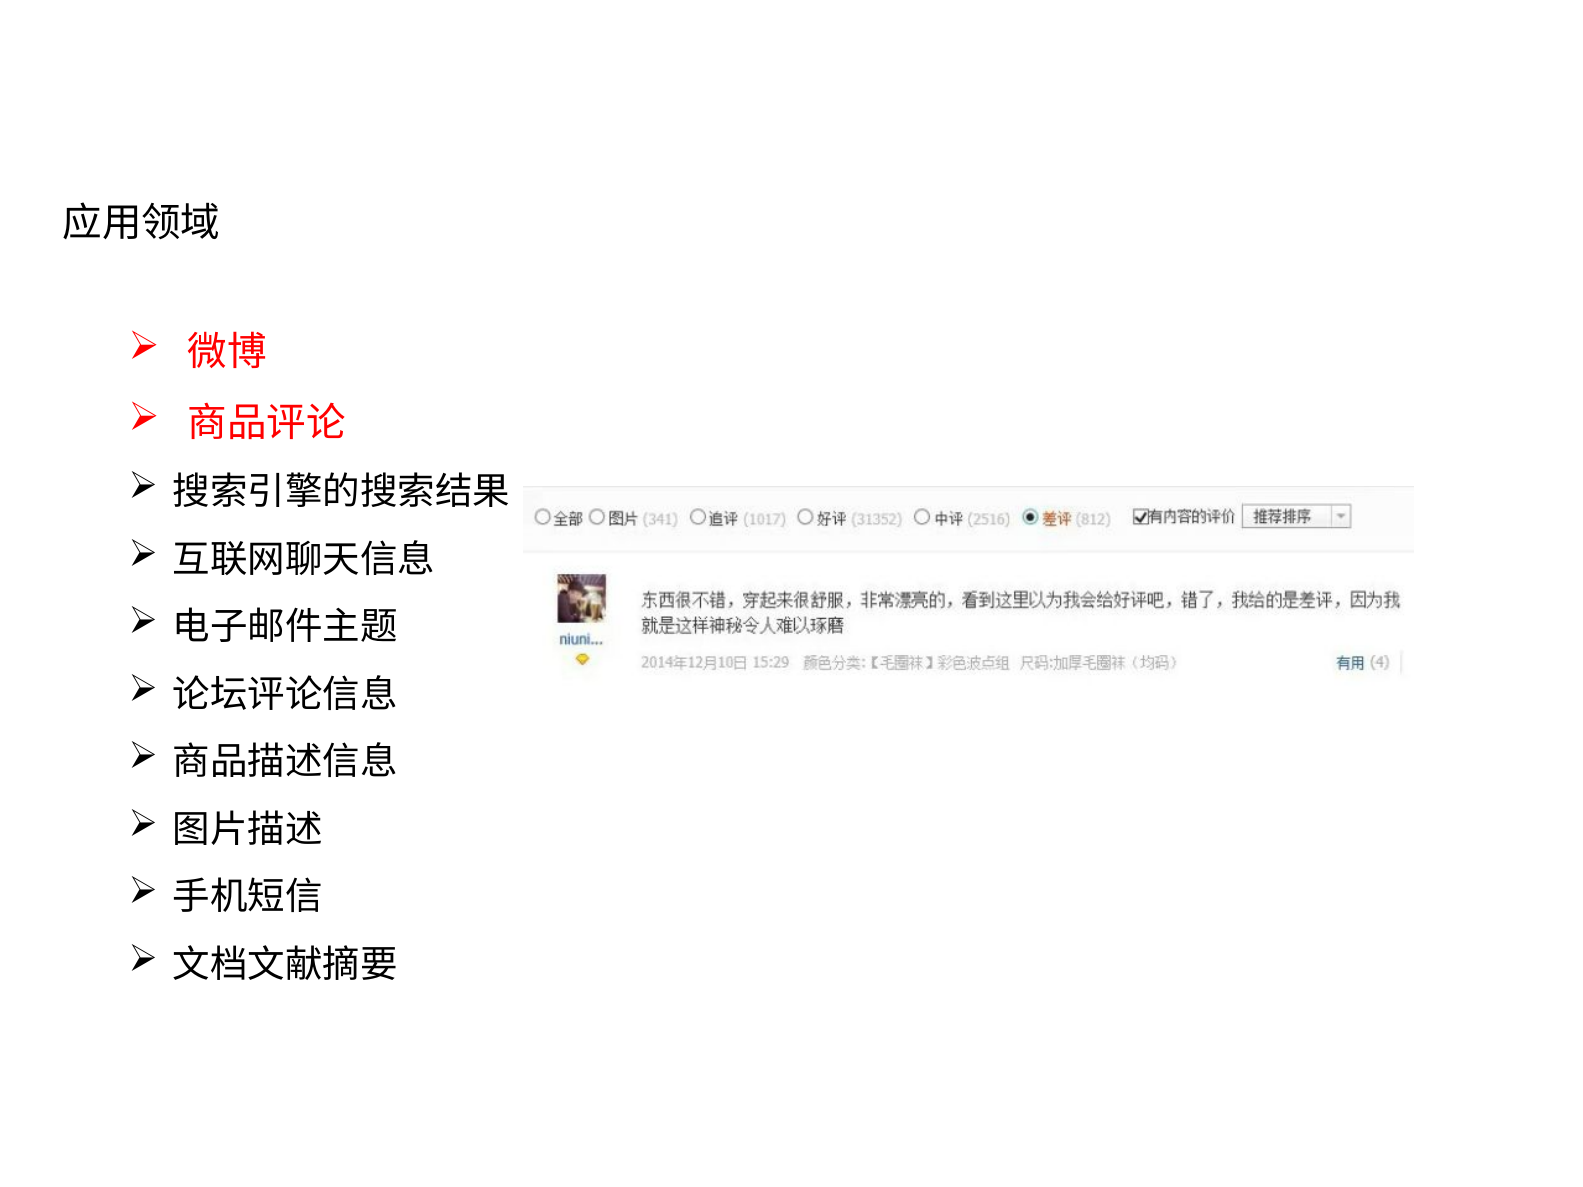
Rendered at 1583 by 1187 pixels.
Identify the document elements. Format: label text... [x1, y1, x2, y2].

picture [523, 486, 1414, 705]
text_box 应用领域 [47, 189, 236, 252]
text_box 微博 商品评论 搜索引擎的搜索结果 互联网聊天信息 电子邮件主题 论坛评论信息 商品描述信息 图片描述 手机短信 文档文献摘要 [113, 294, 526, 1038]
